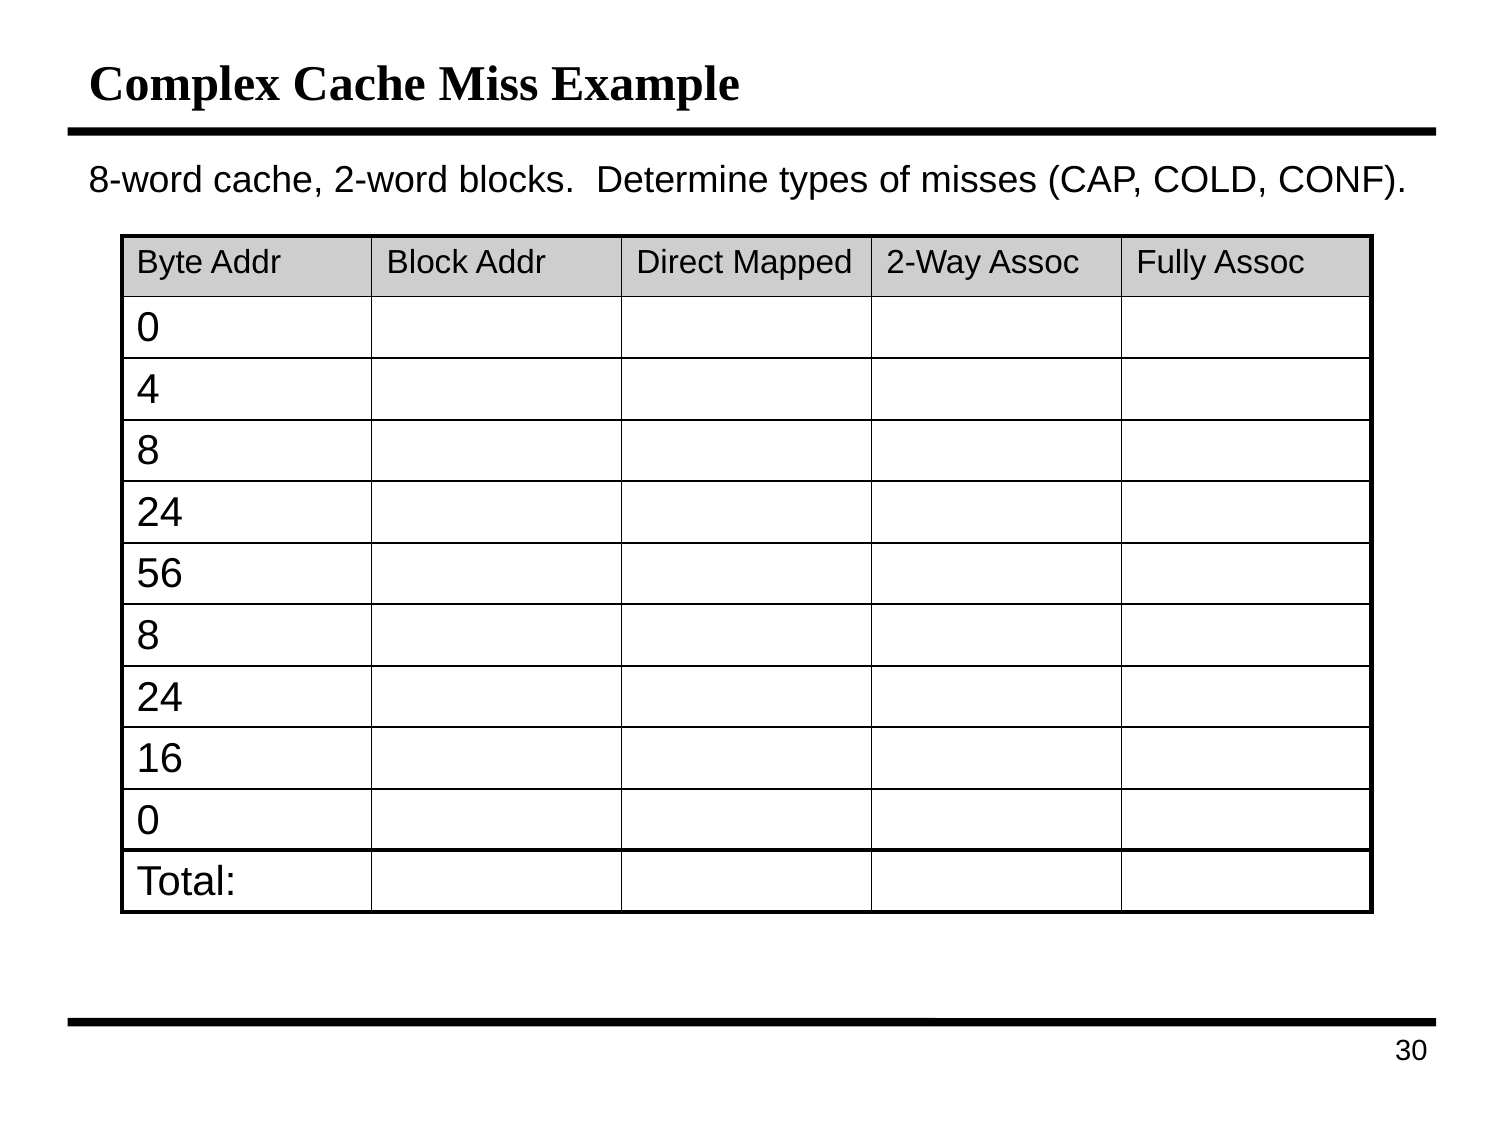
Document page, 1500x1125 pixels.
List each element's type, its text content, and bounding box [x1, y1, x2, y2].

table_cell 8 [124, 421, 371, 480]
list 8-word cache, 2-word blocks. Determine types of misses (CAP, COLD, CONF). [73, 148, 1431, 1012]
table_cell [872, 790, 1121, 848]
table_cell [1122, 297, 1369, 357]
table_cell 4 [124, 359, 371, 419]
table_cell [1122, 667, 1369, 726]
table_header Fully Assoc [1122, 238, 1369, 296]
table_cell 56 [124, 544, 371, 603]
table_cell [1122, 482, 1369, 542]
table_cell [622, 790, 871, 848]
table_cell Total: [124, 852, 371, 910]
table_cell [372, 667, 621, 726]
table_cell [372, 421, 621, 480]
table_cell [872, 482, 1121, 542]
table_cell [1122, 852, 1369, 910]
table_cell [622, 852, 871, 910]
table_cell [872, 667, 1121, 726]
table_cell [1122, 790, 1369, 848]
table_cell 0 [124, 790, 371, 848]
table_cell [622, 544, 871, 603]
table_cell [1122, 605, 1369, 665]
table_cell [872, 852, 1121, 910]
table_cell [872, 544, 1121, 603]
table_cell [1122, 421, 1369, 480]
table_cell [872, 359, 1121, 419]
table_cell [872, 421, 1121, 480]
title Complex Cache Miss Example [73, 36, 1431, 124]
table_cell 8 [124, 605, 371, 665]
table_cell [1122, 359, 1369, 419]
table_cell [622, 605, 871, 665]
table_cell [872, 605, 1121, 665]
table_header 2-Way Assoc [872, 238, 1121, 296]
table_cell 16 [124, 728, 371, 788]
table_cell [1122, 544, 1369, 603]
table_cell [622, 421, 871, 480]
table_cell [372, 297, 621, 357]
table_cell 0 [124, 297, 371, 357]
table_cell [622, 482, 871, 542]
table_cell [372, 605, 621, 665]
table_header Direct Mapped [622, 238, 871, 296]
table_cell [372, 359, 621, 419]
table_cell [372, 790, 621, 848]
slide_number 160 [1134, 1023, 1443, 1099]
table_cell [872, 728, 1121, 788]
table_cell [872, 297, 1121, 357]
table_cell [622, 728, 871, 788]
table_cell [622, 667, 871, 726]
table_header Block Addr [372, 238, 621, 296]
table_cell [622, 297, 871, 357]
table_cell [372, 728, 621, 788]
table_cell [372, 544, 621, 603]
table_cell 24 [124, 667, 371, 726]
table_cell [372, 852, 621, 910]
table_cell [372, 482, 621, 542]
table_cell [622, 359, 871, 419]
table_cell 24 [124, 482, 371, 542]
table_header Byte Addr [124, 238, 371, 296]
table_cell [1122, 728, 1369, 788]
